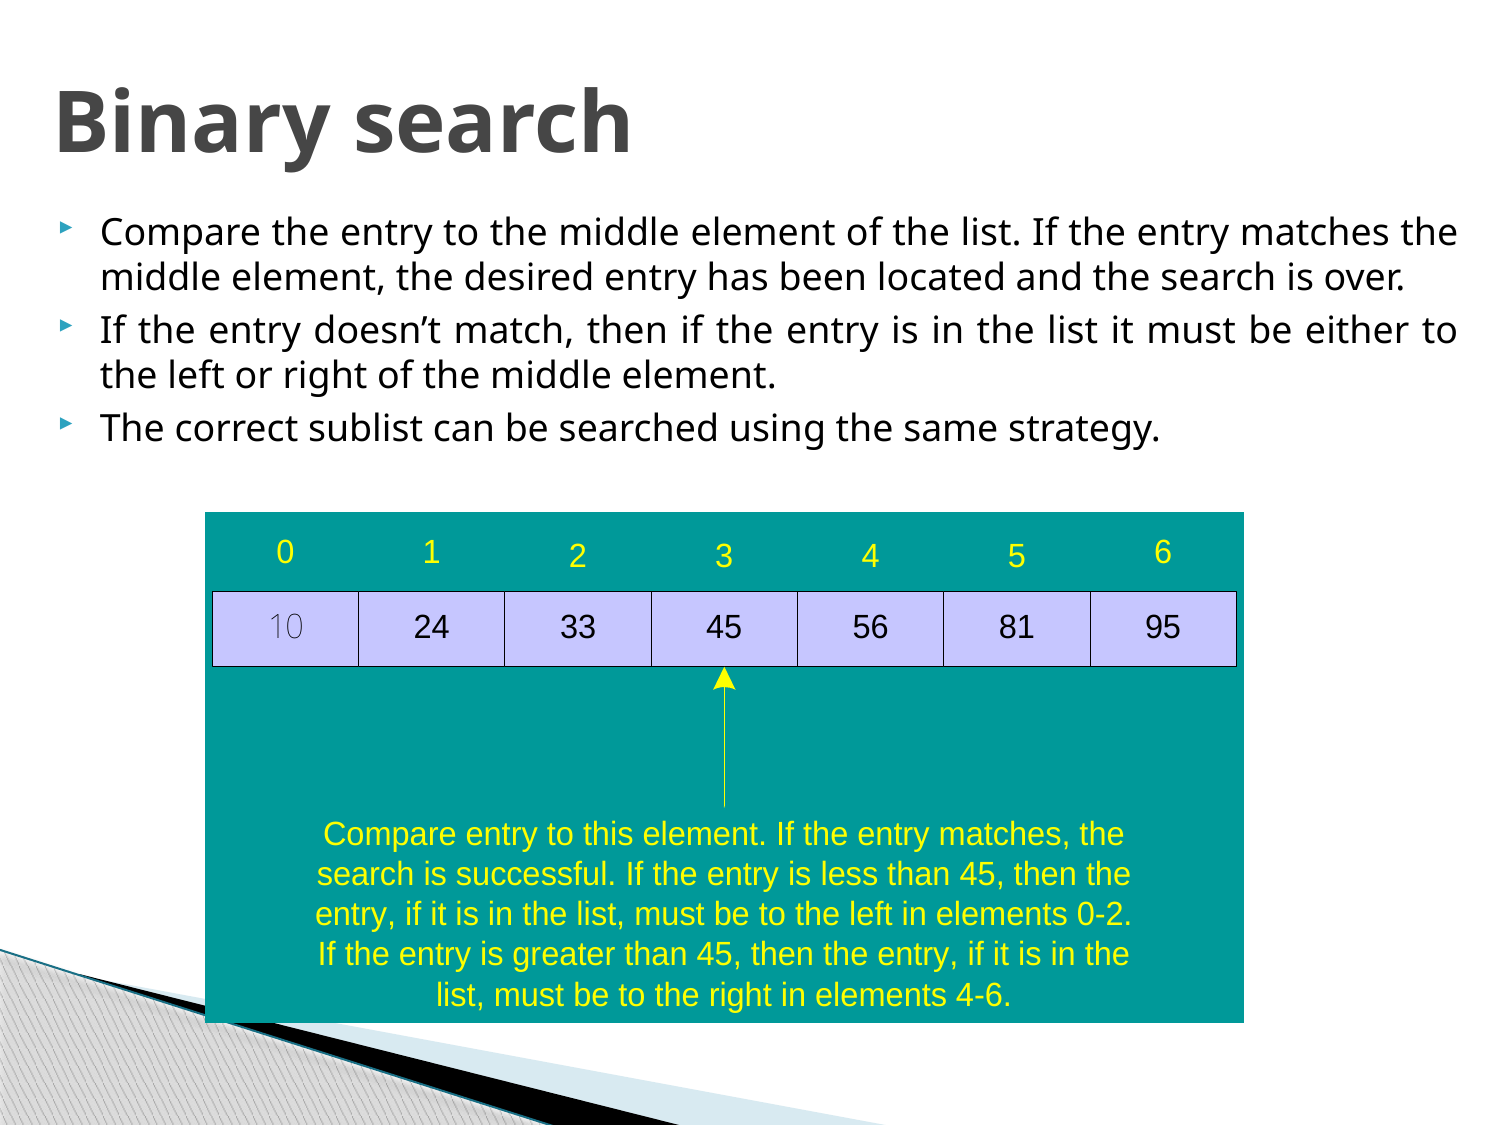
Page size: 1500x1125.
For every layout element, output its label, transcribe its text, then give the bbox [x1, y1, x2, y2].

list Compare the entry to the middle element of the list. If the entry matches the middle element, the desired entry has been located and the search is over. If the entry doesn’t match, then if the entry is in the list it must be either to the left or right of the middle element. The correct sublist can be searched using the same strategy. [24, 200, 1475, 637]
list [204, 512, 1245, 1024]
title Binary search [37, 50, 1500, 188]
